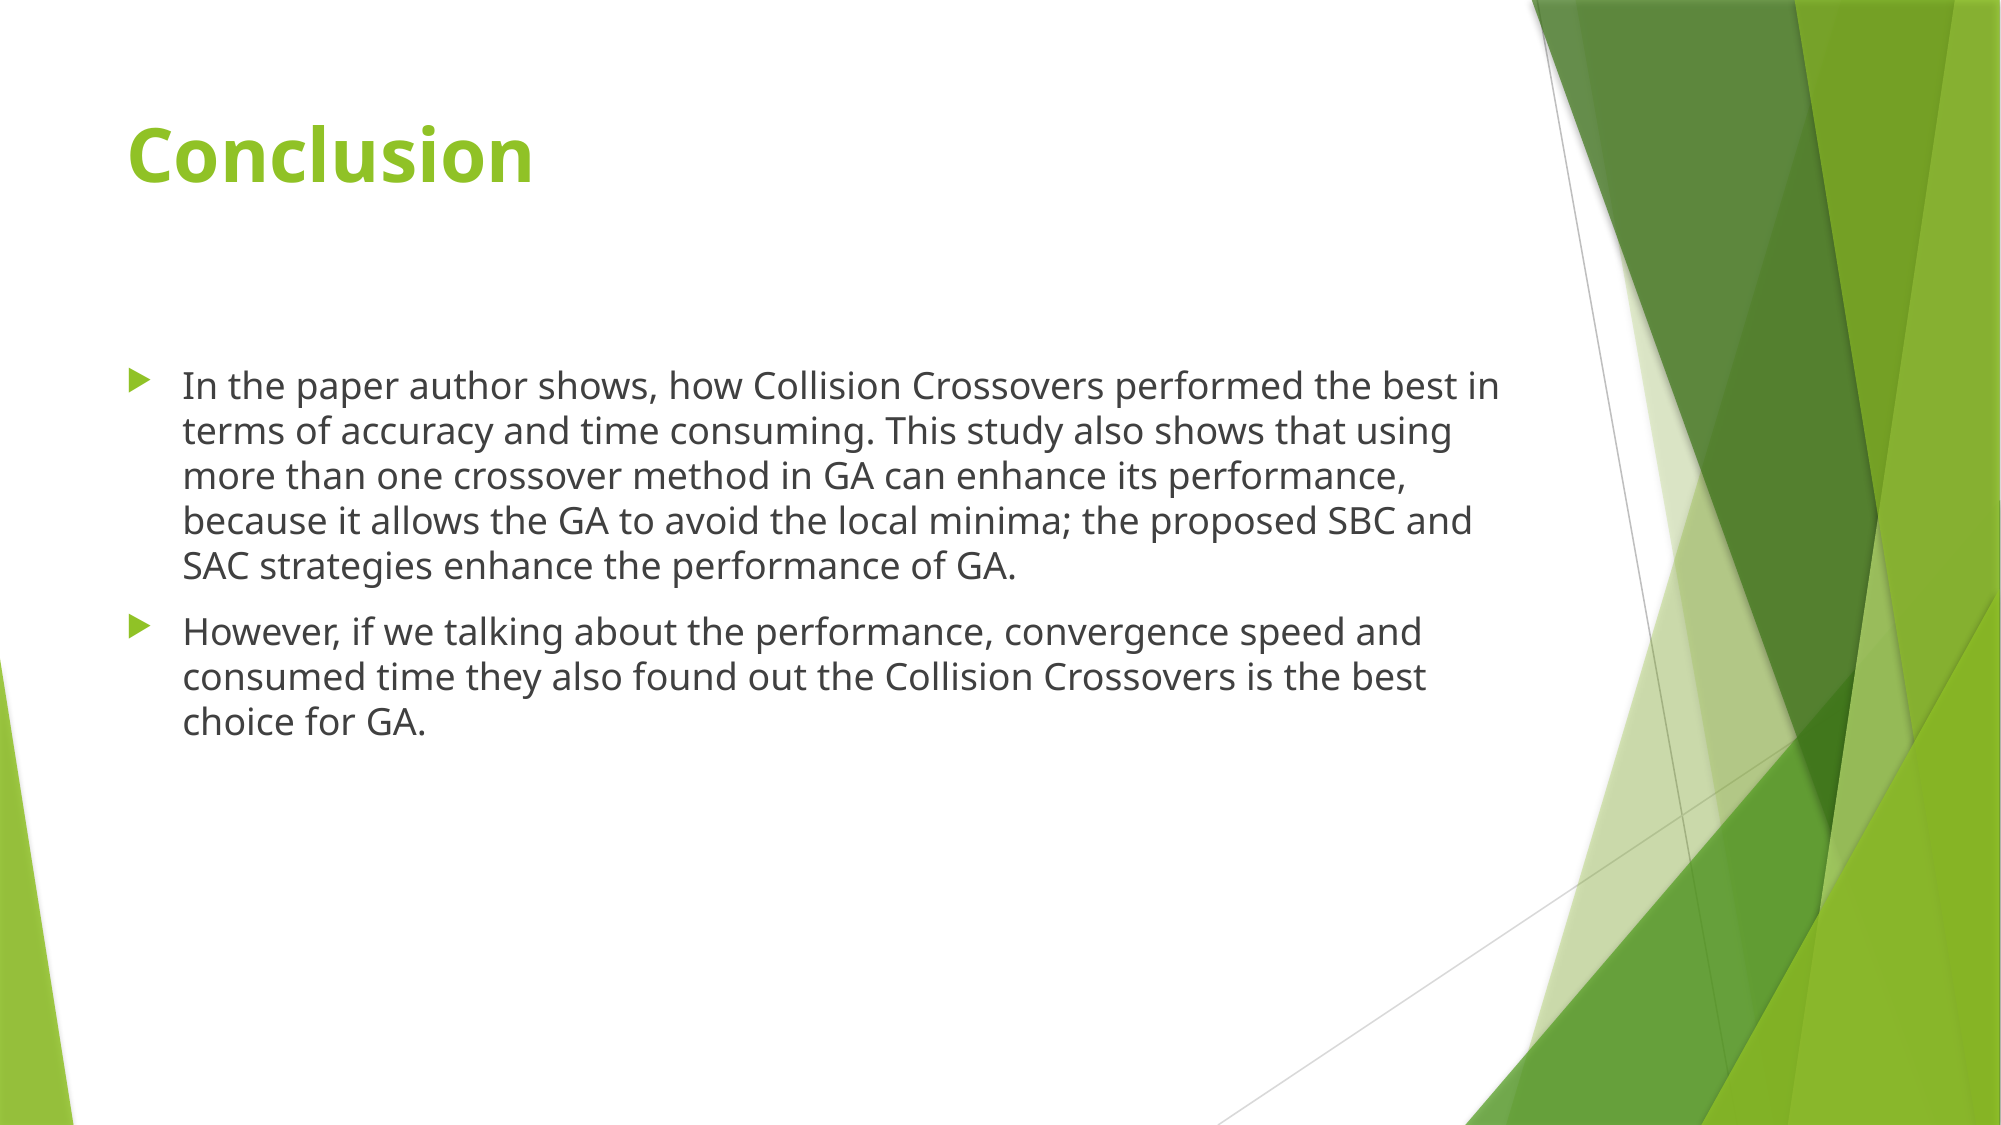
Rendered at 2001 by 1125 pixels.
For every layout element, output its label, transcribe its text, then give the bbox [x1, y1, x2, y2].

title Conclusion [111, 99, 1522, 317]
list In the paper author shows, how Collision Crossovers performed the best in terms of accuracy and time consuming. This study also shows that using more than one crossover method in GA can enhance its performance, because it allows the GA to avoid the local minima; the proposed SBC and SAC strategies enhance the performance of GA. However, if we talking about the performance, convergence speed and consumed time they also found out the Collision Crossovers is the best choice for GA. [111, 354, 1522, 992]
